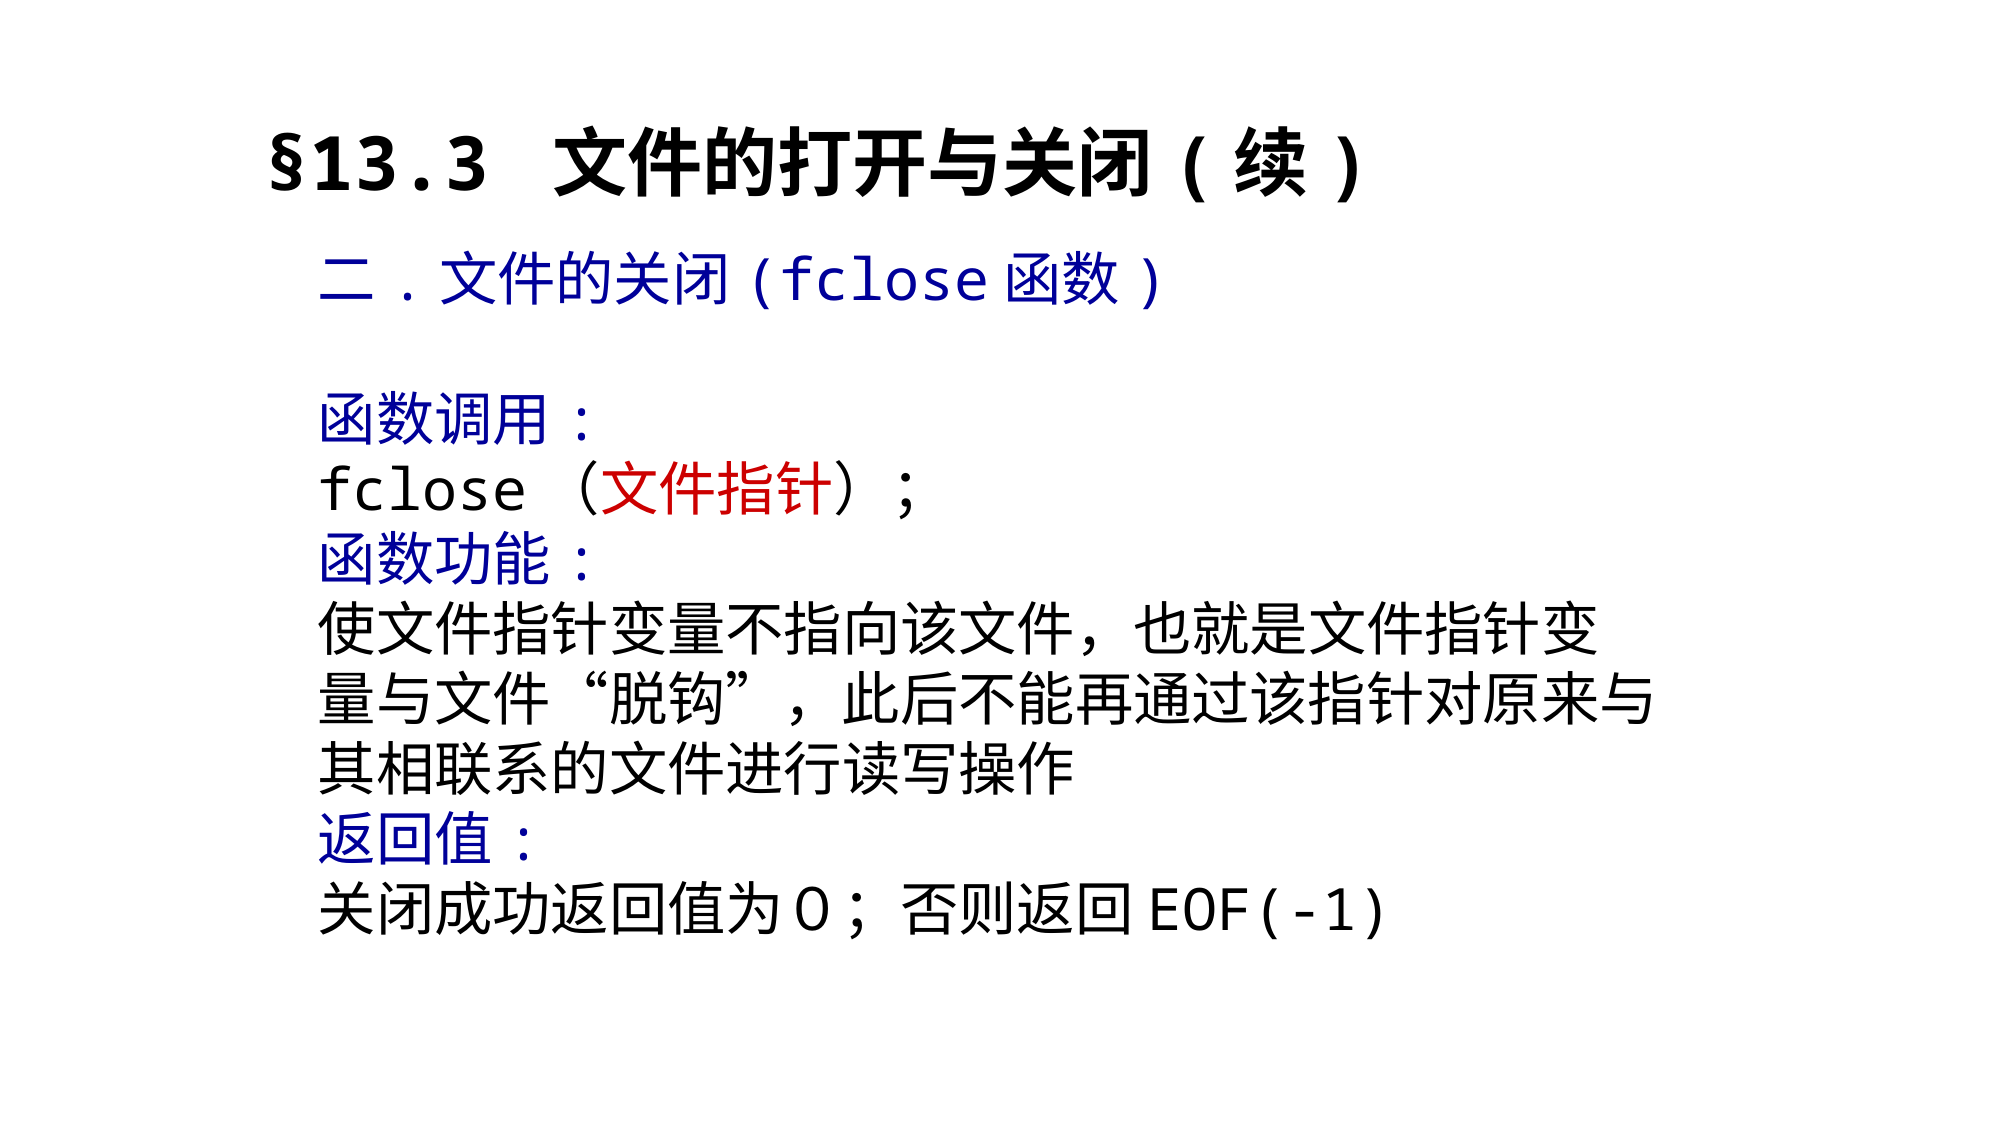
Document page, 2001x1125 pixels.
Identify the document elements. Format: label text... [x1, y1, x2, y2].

text_box 二.文件的关闭(fclose函数) 函数调用: fclose（文件指针）； 函数功能: 使文件指针变量不指向该文件，也就是文件指针变 量与文件“脱钩”，此后不能再通过该指针对原来与 其相联系的文件进行读写操作 返回值: 关闭成功返回值为０；否则返回EOF(-1) [303, 220, 1603, 965]
text_box §13.3 文件的打开与关闭(续) [249, 66, 1750, 254]
